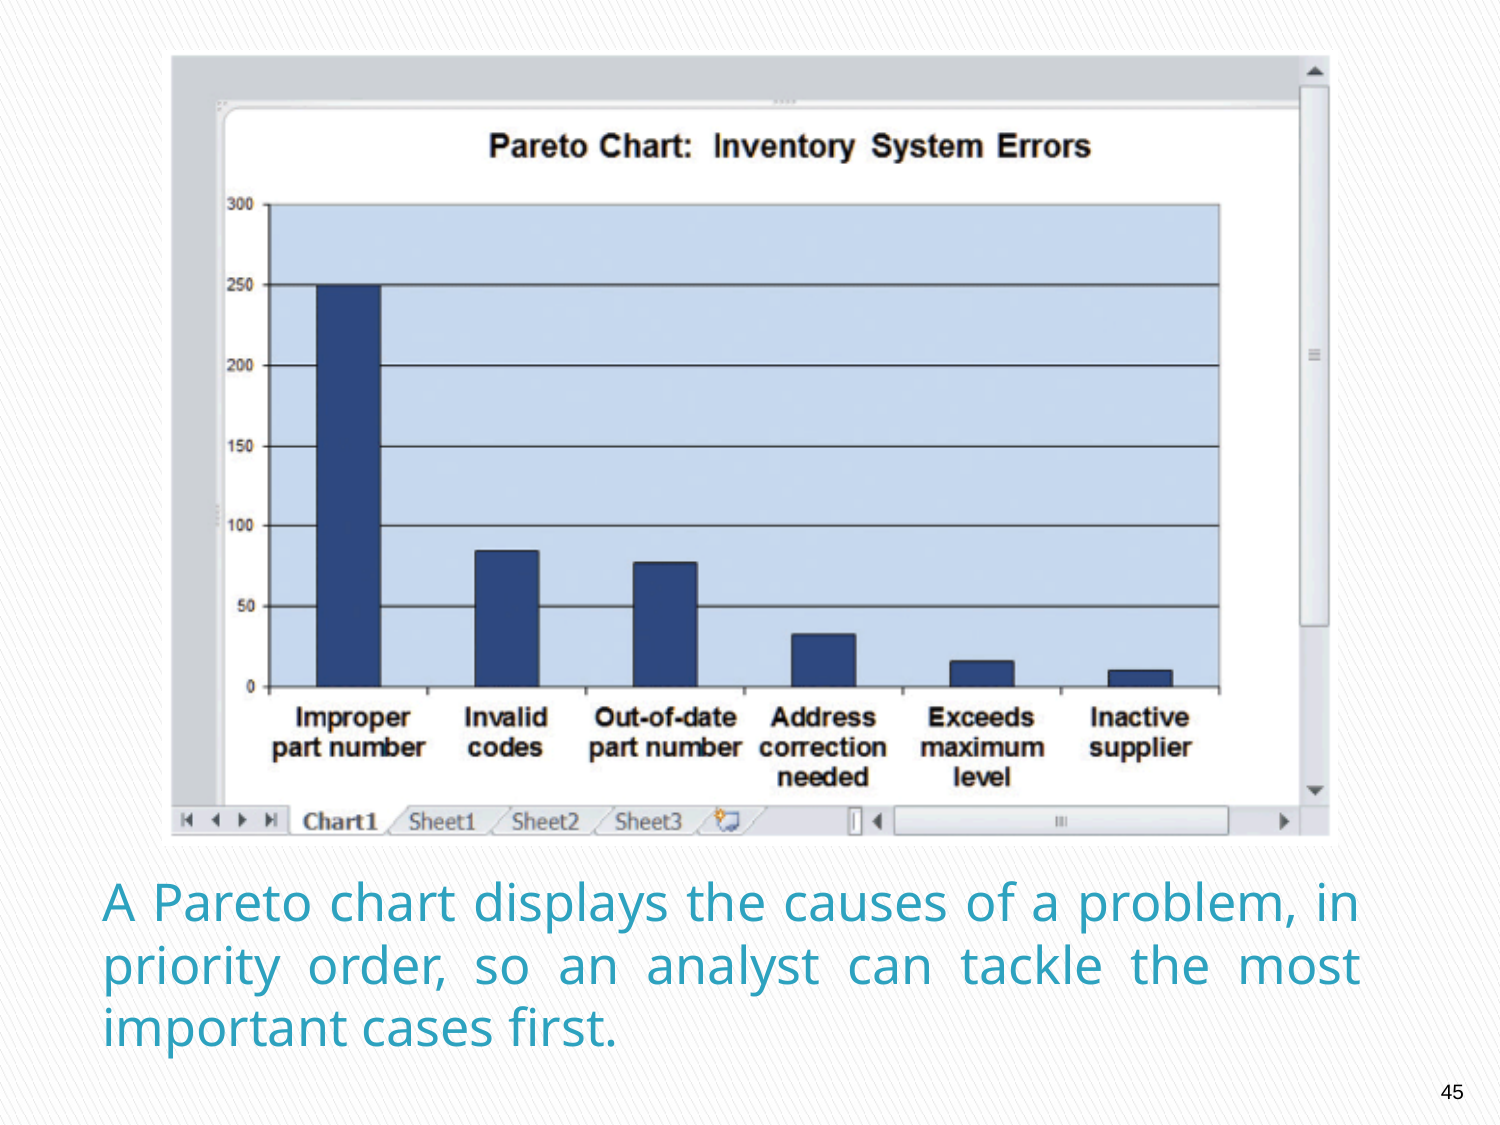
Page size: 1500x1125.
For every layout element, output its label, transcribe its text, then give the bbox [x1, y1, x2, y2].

slide_number 45 [1418, 1051, 1479, 1112]
title A Pareto chart displays the causes of a problem, in priority order, so an analyst can tackle the most important cases first. [87, 862, 1378, 1088]
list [162, 50, 1338, 846]
